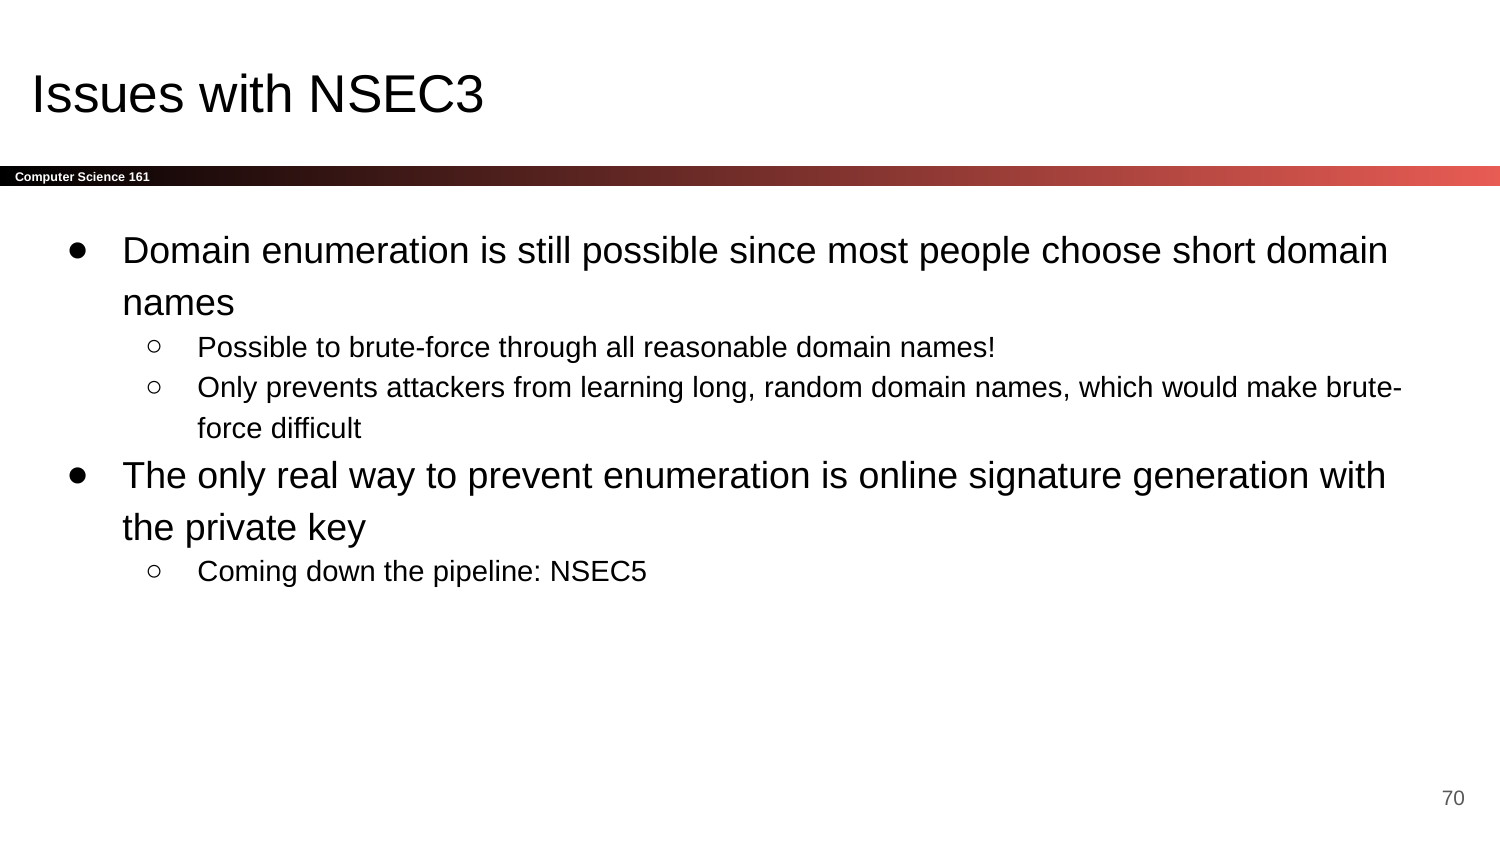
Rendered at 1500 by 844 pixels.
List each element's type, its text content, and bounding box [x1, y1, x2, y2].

slide_number ‹#› [1389, 764, 1480, 830]
list Domain enumeration is still possible since most people choose short domain names Possible to brute-force through all reasonable domain names! Only prevents attackers from learning long, random domain names, which would make brute-force difficult The only real way to prevent enumeration is online signature generation with the private key Coming down the pipeline: NSEC5 [32, 204, 1431, 823]
title Issues with NSEC3 [16, 44, 1415, 139]
